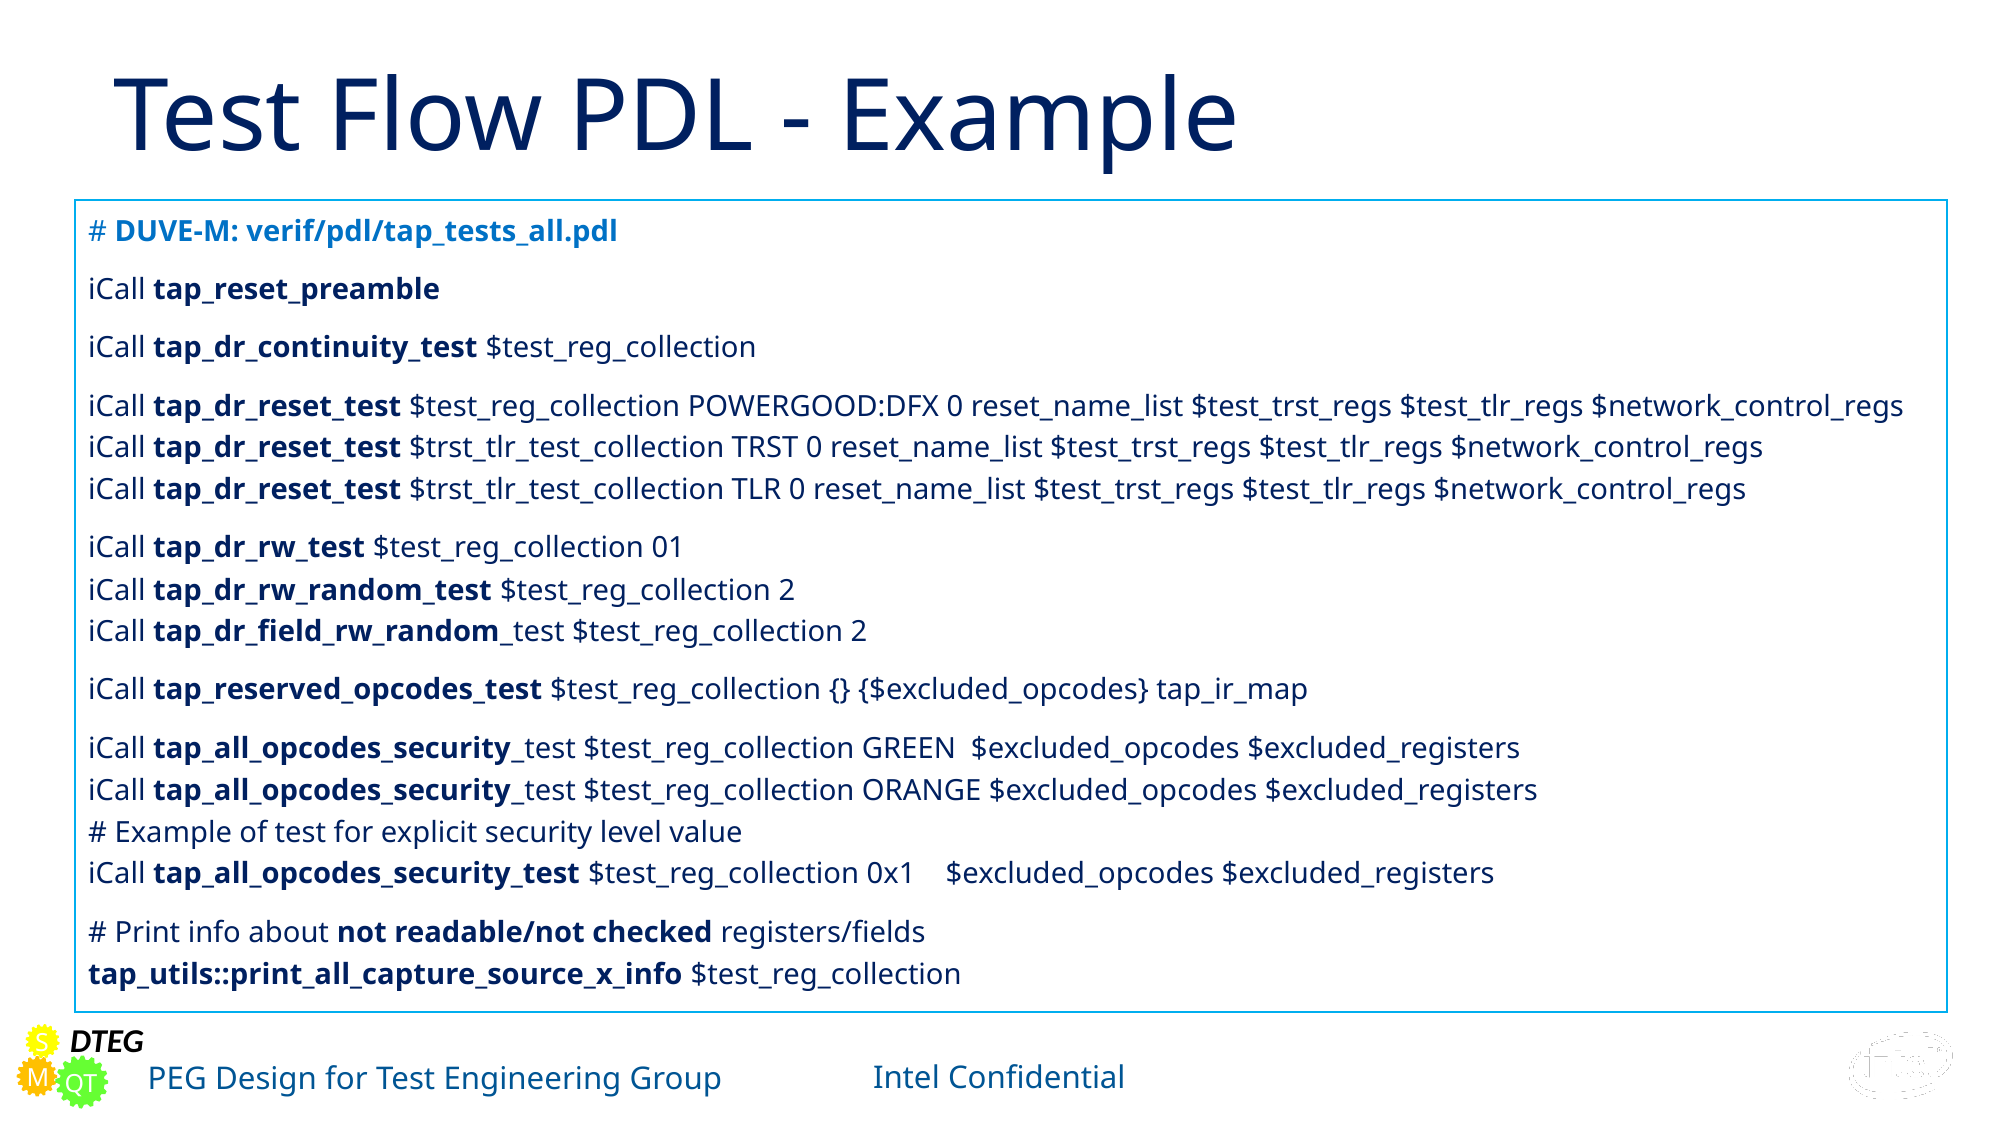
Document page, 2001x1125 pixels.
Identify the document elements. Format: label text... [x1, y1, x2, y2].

text_box # DUVE-M: verif/pdl/tap_tests_all.pdl iCall tap_reset_preamble iCall tap_dr_continuity_test $test_reg_collection iCall tap_dr_reset_test $test_reg_collection POWERGOOD:DFX 0 reset_name_list $test_trst_regs $test_tlr_regs $network_control_regs iCall tap_dr_reset_test $trst_tlr_test_collection TRST 0 reset_name_list $test_trst_regs $test_tlr_regs $network_control_regs iCall tap_dr_reset_test $trst_tlr_test_collection TLR 0 reset_name_list $test_trst_regs $test_tlr_regs $network_control_regs iCall tap_dr_rw_test $test_reg_collection 01 iCall tap_dr_rw_random_test $test_reg_collection 2 iCall tap_dr_field_rw_random_test $test_reg_collection 2 iCall tap_reserved_opcodes_test $test_reg_collection {} {$excluded_opcodes} tap_ir_map iCall tap_all_opcodes_security_test $test_reg_collection GREEN $excluded_opcodes $excluded_registers iCall tap_all_opcodes_security_test $test_reg_collection ORANGE $excluded_opcodes $excluded_registers # Example of test for explicit security level value iCall tap_all_opcodes_security_test $test_reg_collection 0x1 $excluded_opcodes $excluded_registers # Print info about not readable/not checked registers/fields tap_utils::print_all_capture_source_x_info $test_reg_collection [75, 199, 1947, 1013]
title Test Flow PDL - Example [99, 44, 1901, 192]
picture [1845, 1028, 1955, 1103]
